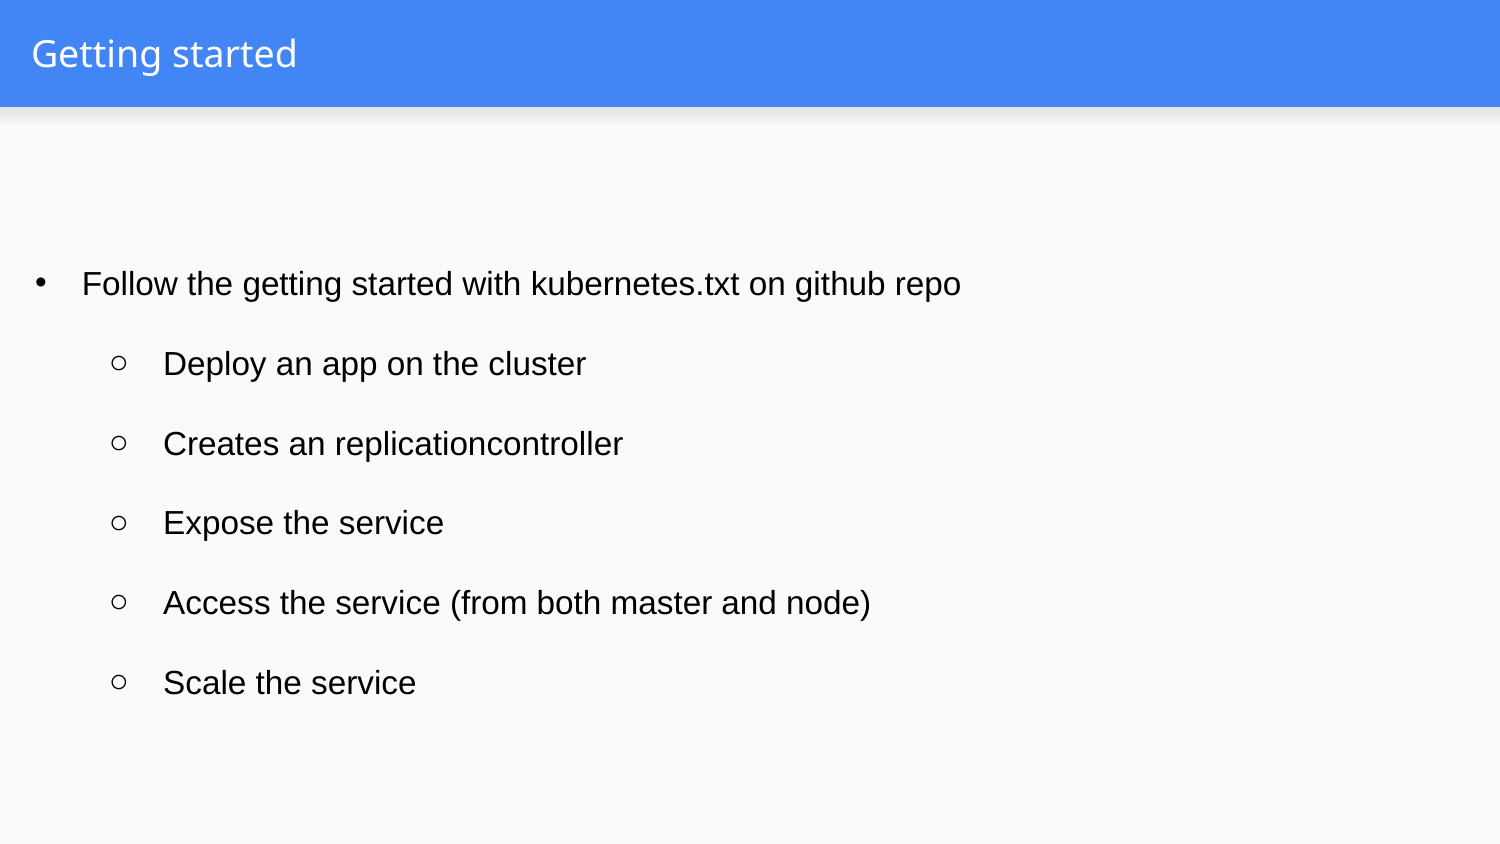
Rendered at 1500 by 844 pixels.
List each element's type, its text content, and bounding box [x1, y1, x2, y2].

title Getting started [16, 2, 1464, 102]
text_box Follow the getting started with kubernetes.txt on github repo Deploy an app on the cluster Creates an replicationcontroller Expose the service Access the service (from both master and node) Scale the service [0, 104, 1478, 817]
